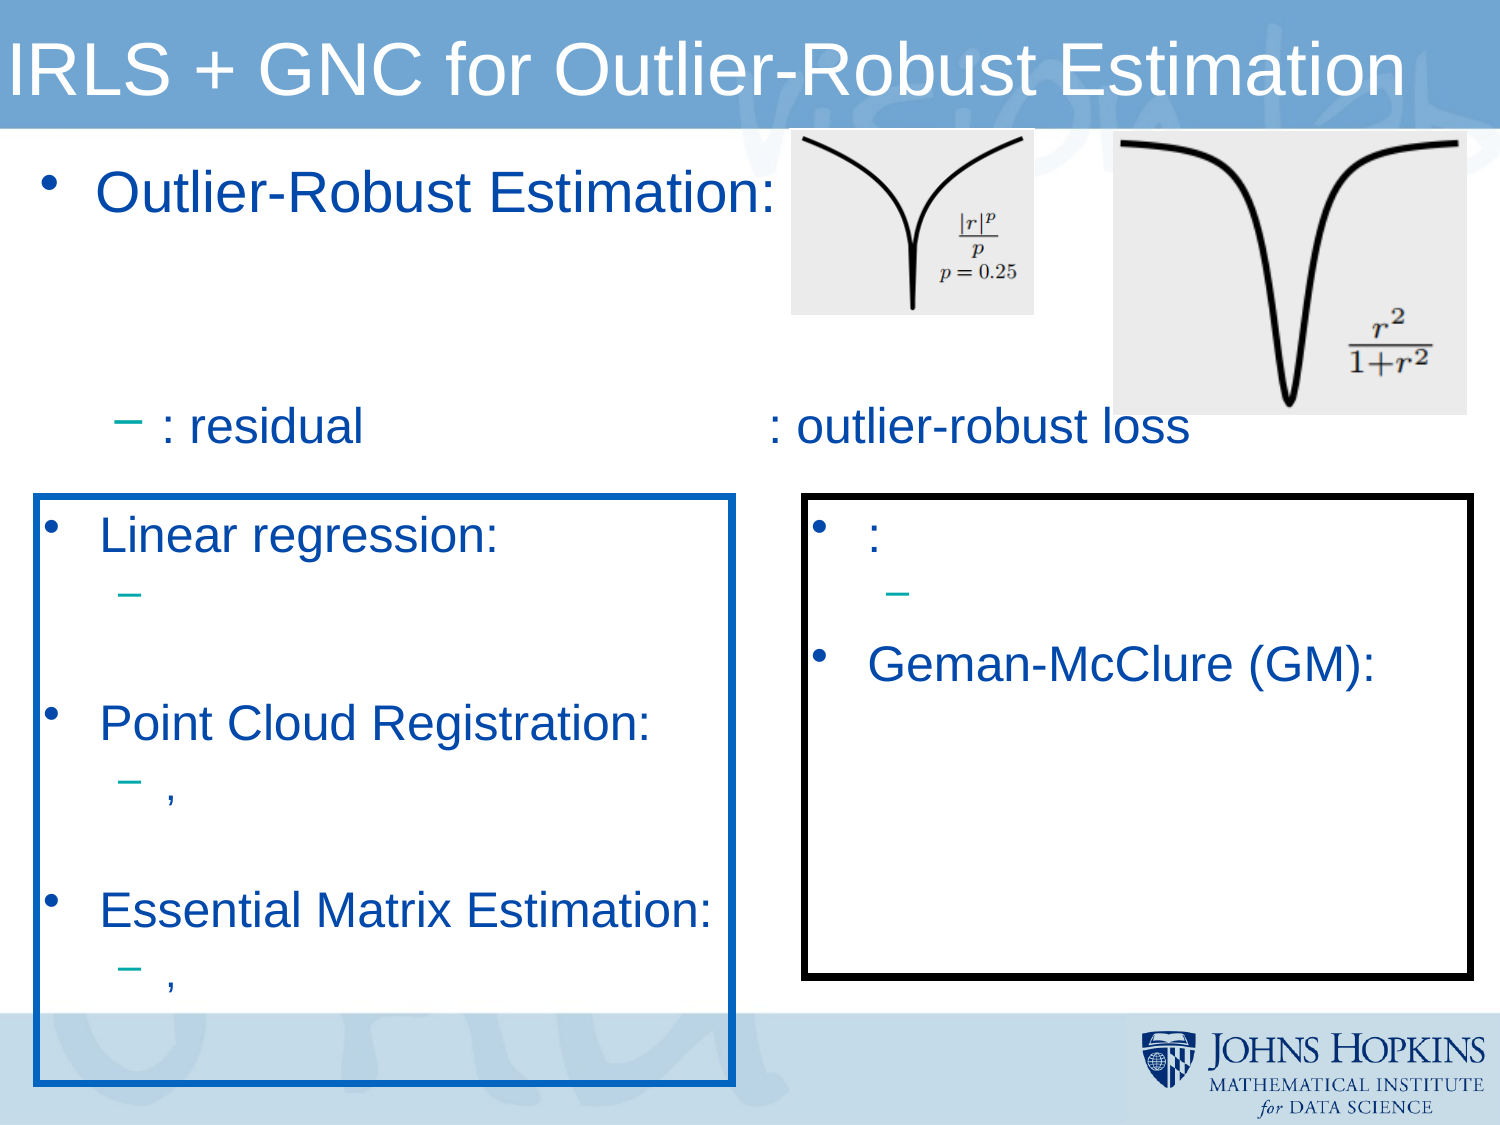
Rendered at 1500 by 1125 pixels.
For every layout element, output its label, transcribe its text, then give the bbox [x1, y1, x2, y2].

picture [1129, 1016, 1497, 1125]
title IRLS + GNC for Outlier-Robust Estimation [0, 0, 1500, 131]
picture [0, 128, 1500, 1125]
